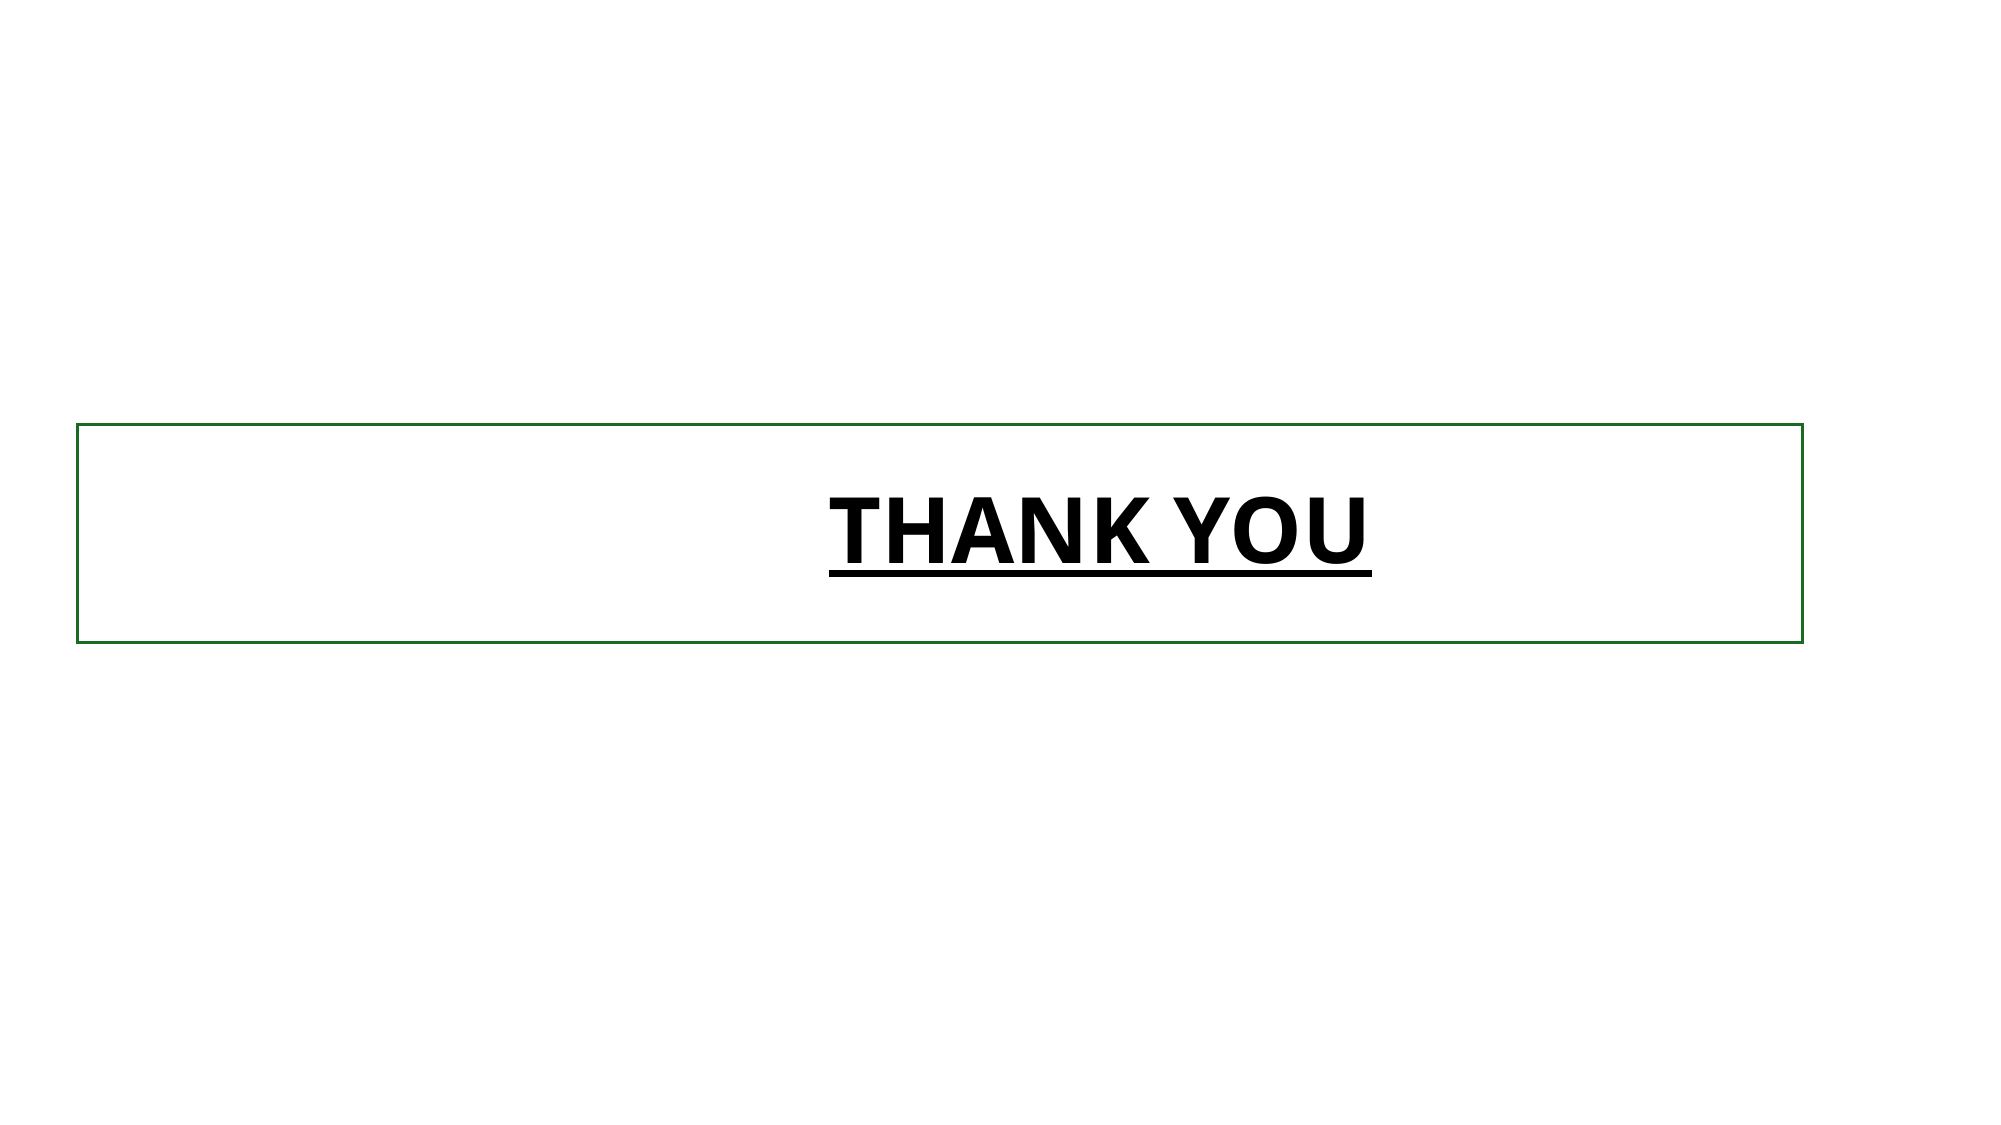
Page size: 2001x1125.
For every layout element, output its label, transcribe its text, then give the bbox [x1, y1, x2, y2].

title THANK YOU [76, 423, 1804, 644]
